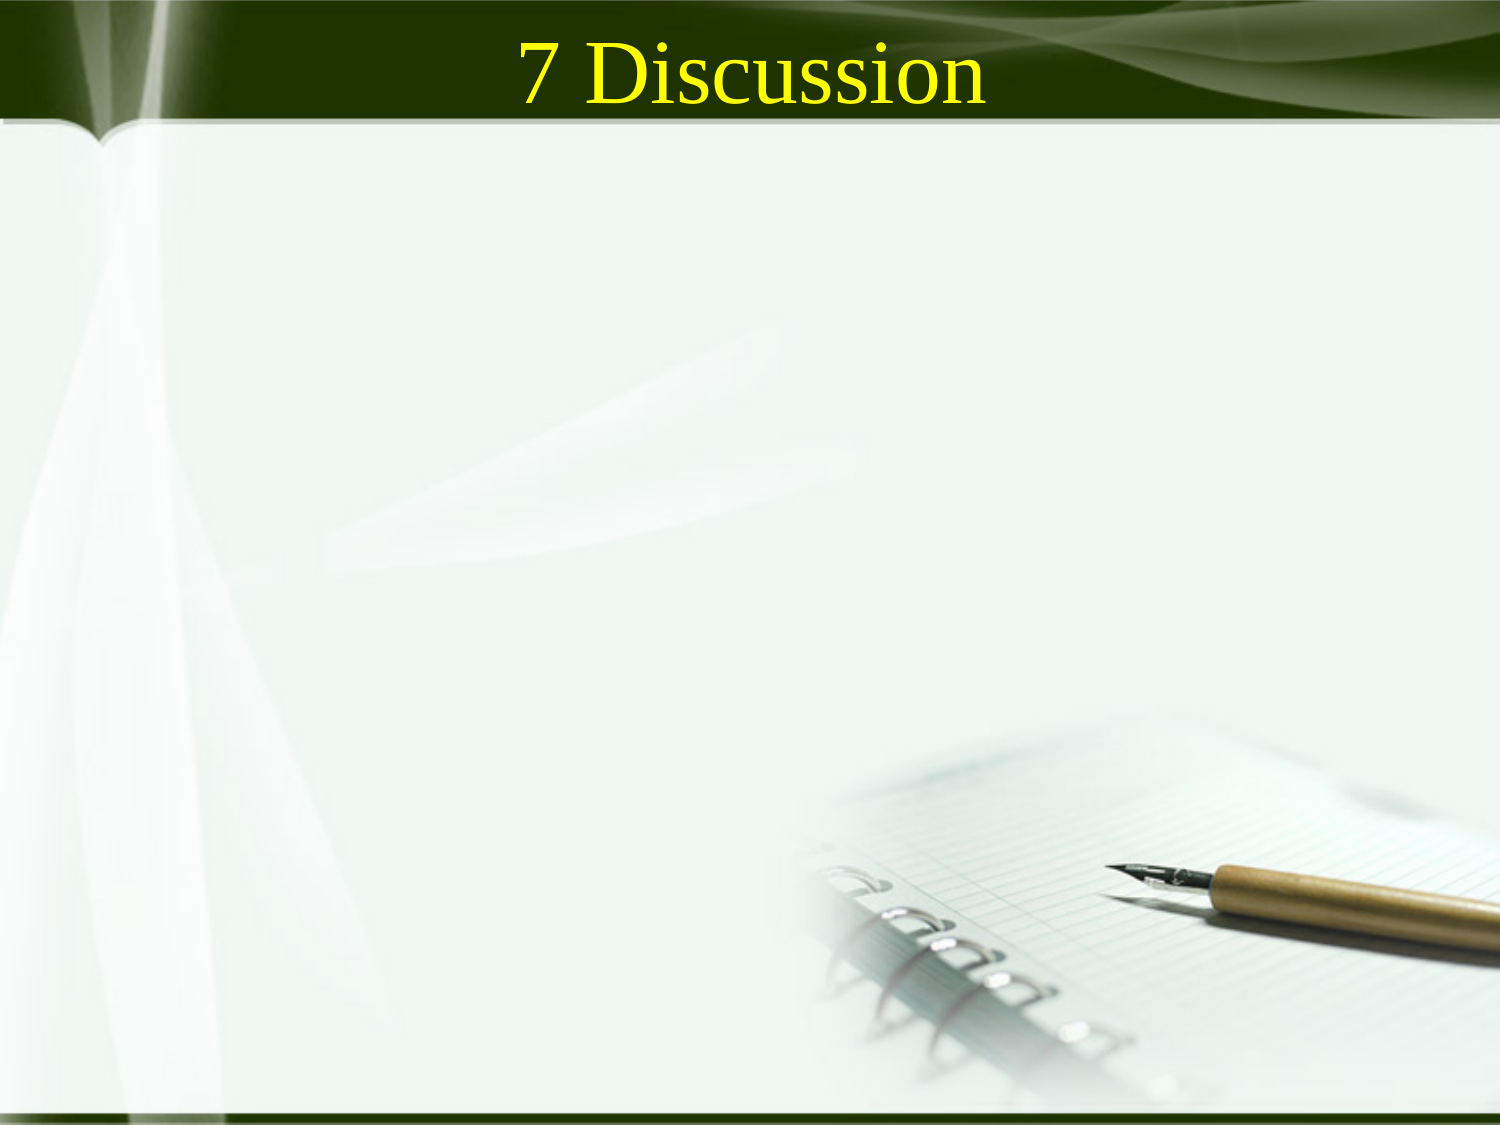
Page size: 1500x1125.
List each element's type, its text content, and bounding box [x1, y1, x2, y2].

text_box 7 Discussion [76, 0, 1427, 138]
picture [0, 0, 1500, 1125]
